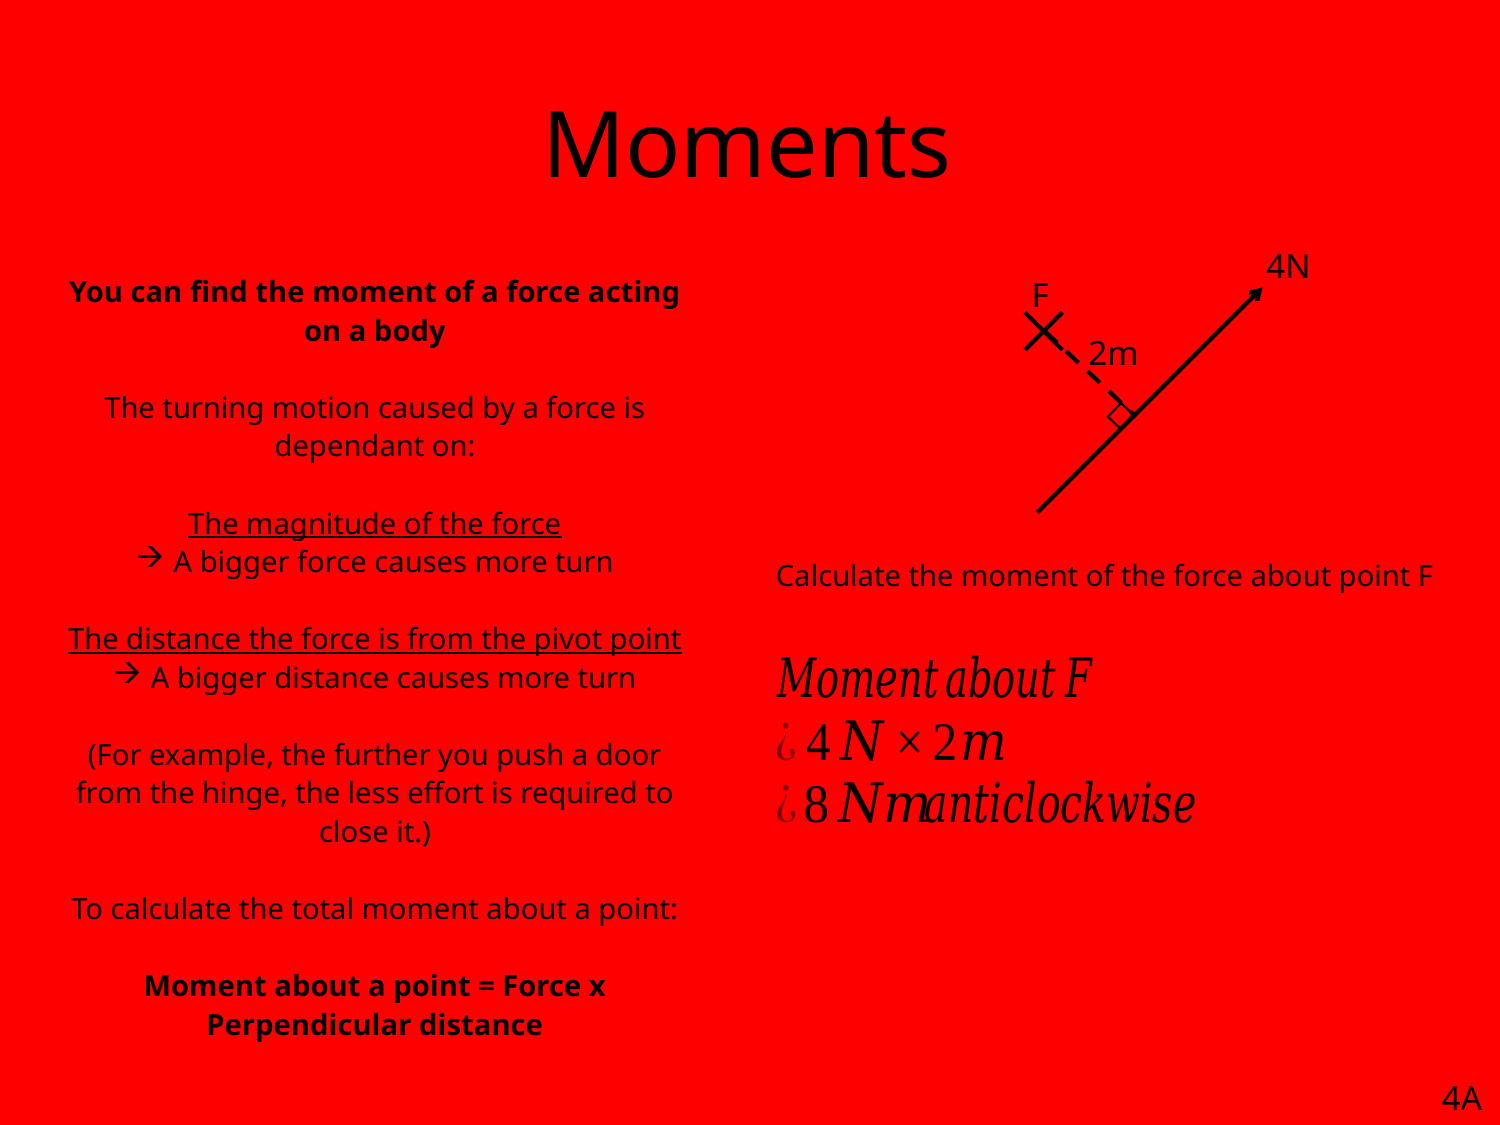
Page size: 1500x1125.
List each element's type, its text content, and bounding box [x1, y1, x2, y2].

list You can find the moment of a force acting on a body The turning motion caused by a force is dependant on: The magnitude of the force A bigger force causes more turn The distance the force is from the pivot point A bigger distance causes more turn (For example, the further you push a door from the hinge, the less effort is required to close it.) To calculate the total moment about a point: Moment about a point = Force x Perpendicular distance [37, 262, 713, 1088]
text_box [1024, 312, 1037, 350]
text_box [1044, 331, 1137, 417]
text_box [1037, 287, 1263, 513]
title Moments [100, 39, 1394, 257]
text_box F [1016, 266, 1064, 322]
text_box 4N [1251, 257, 1326, 293]
text_box Calculate the moment of the force about point F [749, 549, 1460, 600]
text_box 4A [1427, 1069, 1498, 1125]
